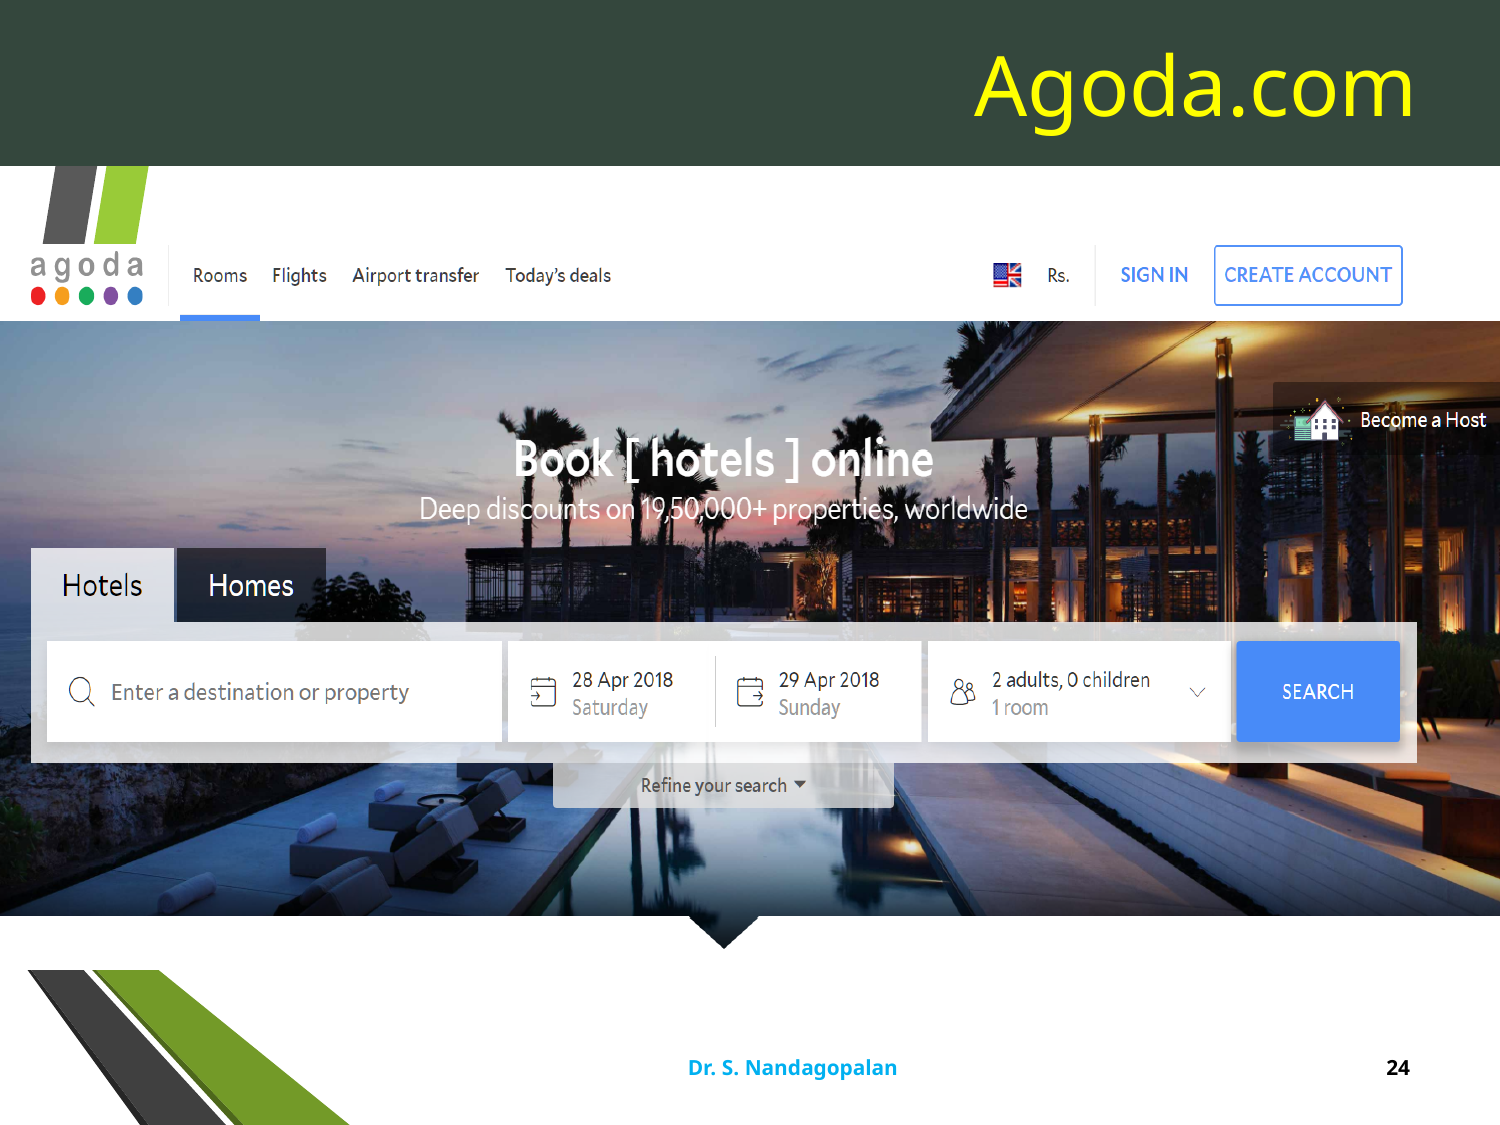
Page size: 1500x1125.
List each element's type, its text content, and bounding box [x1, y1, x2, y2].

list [0, 243, 1500, 971]
slide_number 24 [1354, 1039, 1425, 1099]
title Agoda.com [0, 0, 1500, 166]
footer Dr. S. Nandagopalan [323, 1039, 913, 1099]
